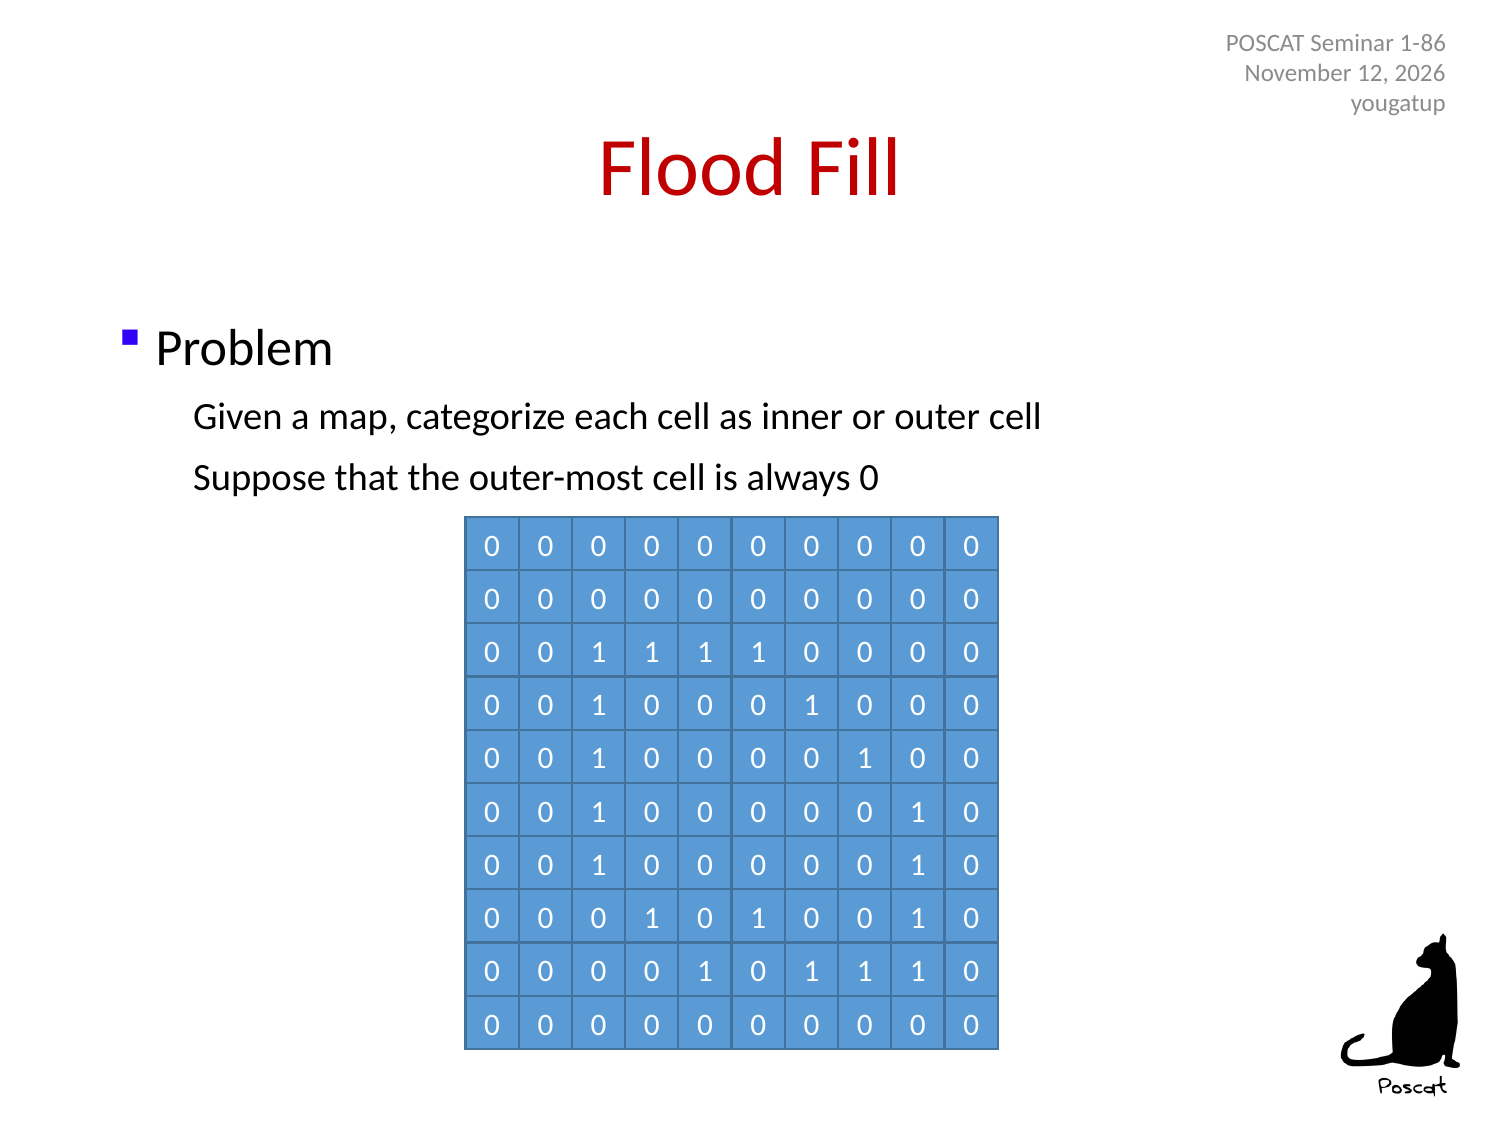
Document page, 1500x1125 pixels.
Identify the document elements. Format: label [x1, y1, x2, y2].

text_box [464, 516, 999, 1050]
list [103, 299, 1473, 1014]
slide_number [1123, 29, 1462, 113]
title [103, 59, 1397, 278]
picture [1317, 927, 1500, 1103]
